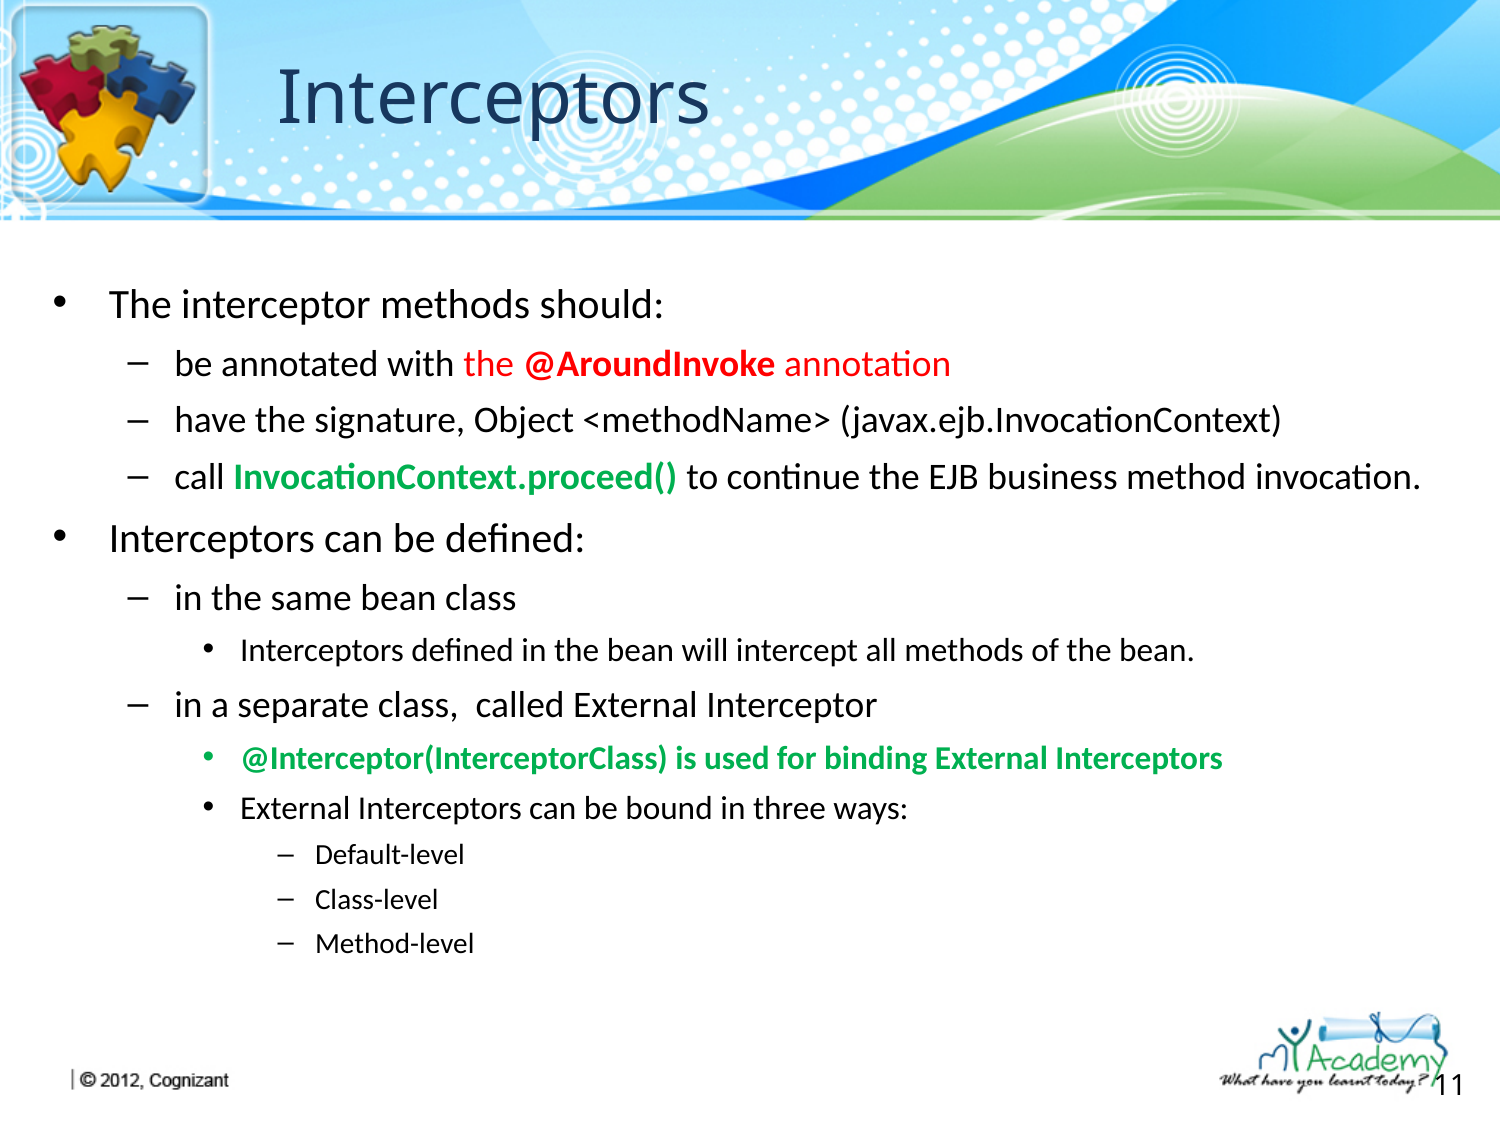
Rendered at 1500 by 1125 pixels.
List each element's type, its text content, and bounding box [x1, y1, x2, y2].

slide_number 11 [1418, 1059, 1492, 1112]
title Interceptors [262, 0, 1500, 188]
list The interceptor methods should: be annotated with the @AroundInvoke annotation have the signature, Object <methodName> (javax.ejb.InvocationContext) call InvocationContext.proceed() to continue the EJB business method invocation. Interceptors can be defined: in the same bean class Interceptors defined in the bean will intercept all methods of the bean. in a separate class, called External Interceptor @Interceptor(InterceptorClass) is used for binding External Interceptors External Interceptors can be bound in three ways: Default-level Class-level Method-level [37, 263, 1463, 1076]
picture [0, 0, 1500, 1125]
